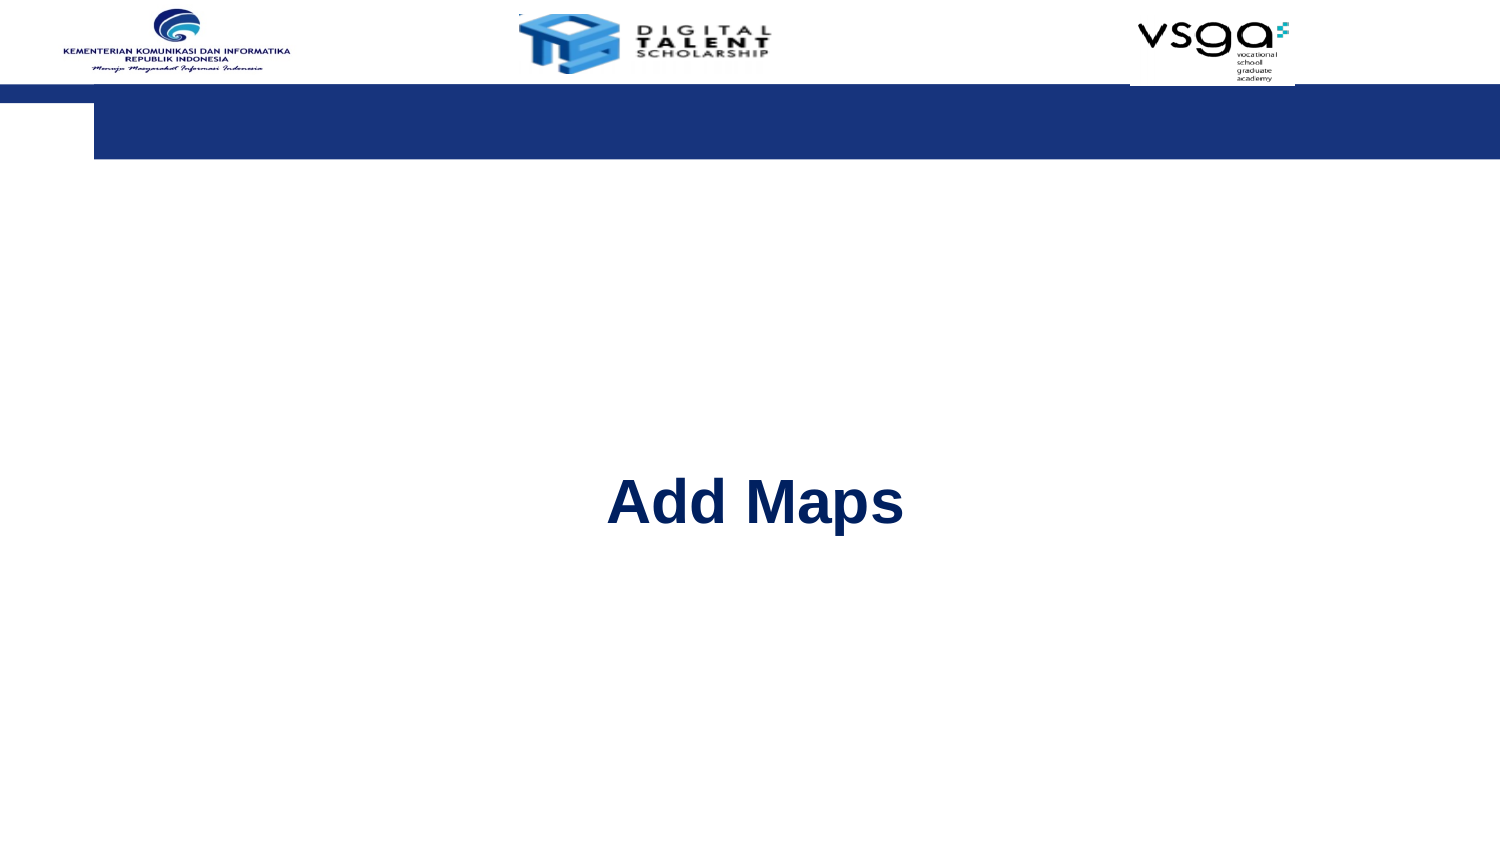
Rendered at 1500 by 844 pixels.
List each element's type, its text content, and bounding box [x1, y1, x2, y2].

list Add Maps [118, 357, 1394, 543]
picture [1130, 15, 1295, 86]
picture [50, 4, 300, 75]
picture [519, 14, 777, 74]
